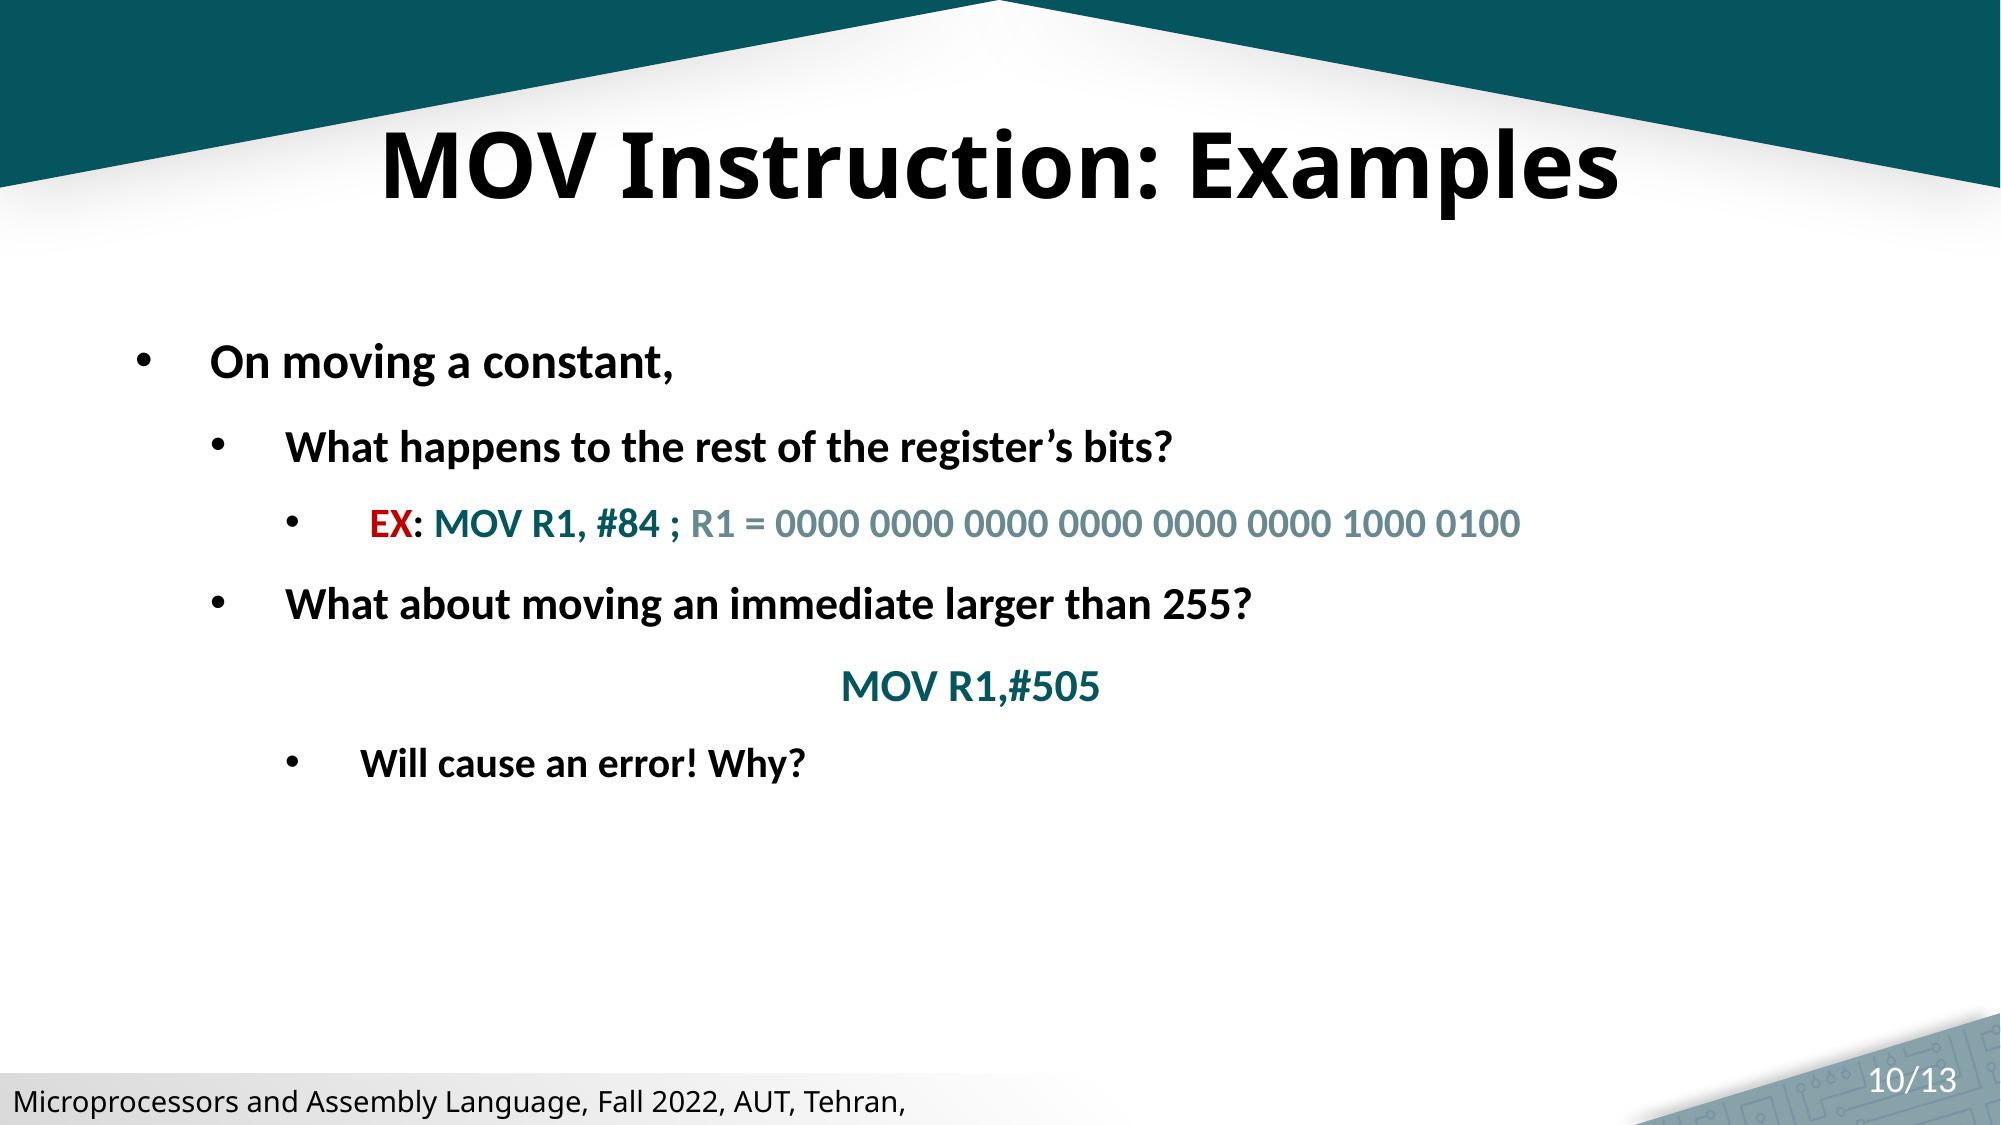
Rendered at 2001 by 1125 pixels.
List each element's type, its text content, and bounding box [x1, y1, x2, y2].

text_box On moving a constant, What happens to the rest of the register’s bits? EX: MOV R1, #84 ; R1 = 0000 0000 0000 0000 0000 0000 1000 0100 What about moving an immediate larger than 255? MOV R1,#505 Will cause an error! Why? [120, 291, 1822, 794]
slide_number 10/13 [1522, 1047, 1973, 1108]
title MOV Instruction: Examples [137, 59, 1863, 278]
